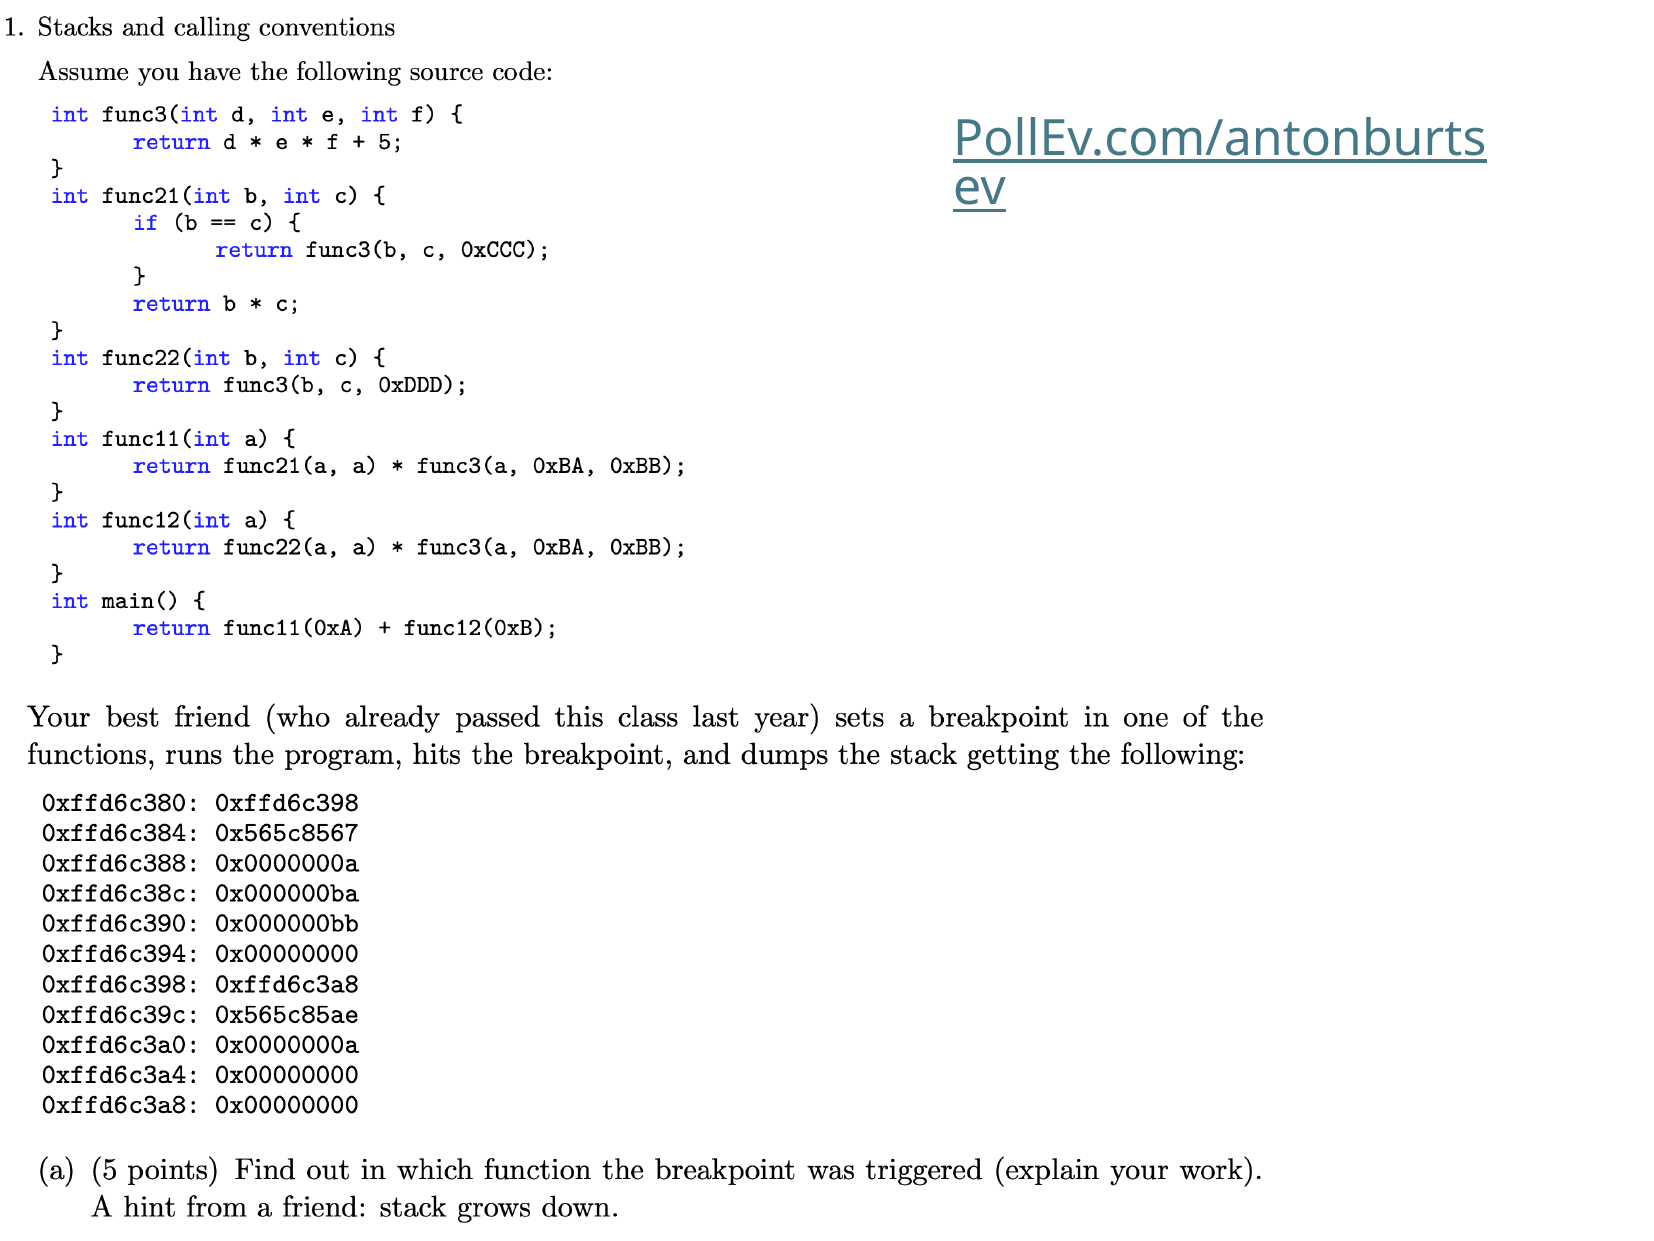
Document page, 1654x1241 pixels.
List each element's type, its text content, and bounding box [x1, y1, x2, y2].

picture [0, 0, 1291, 1237]
text_box PollEv.com​/antonburtsev [938, 97, 1525, 181]
